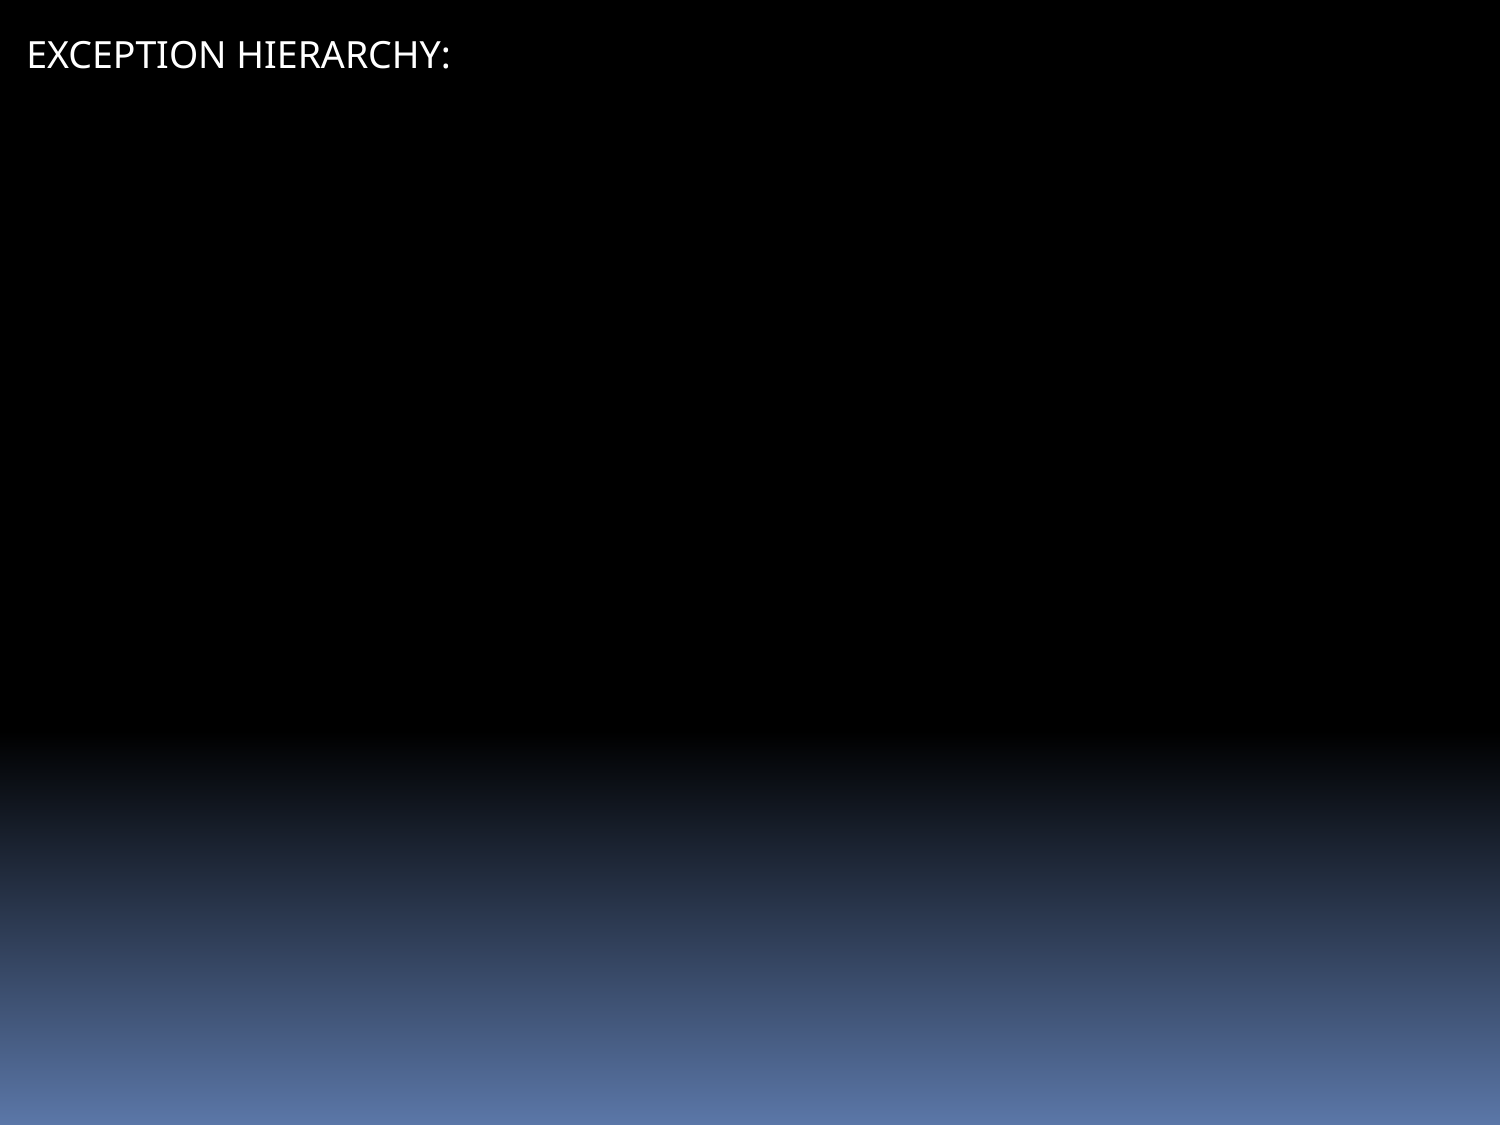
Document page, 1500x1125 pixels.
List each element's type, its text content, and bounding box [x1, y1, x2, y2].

text_box EXCEPTION HIERARCHY: [11, 23, 466, 84]
